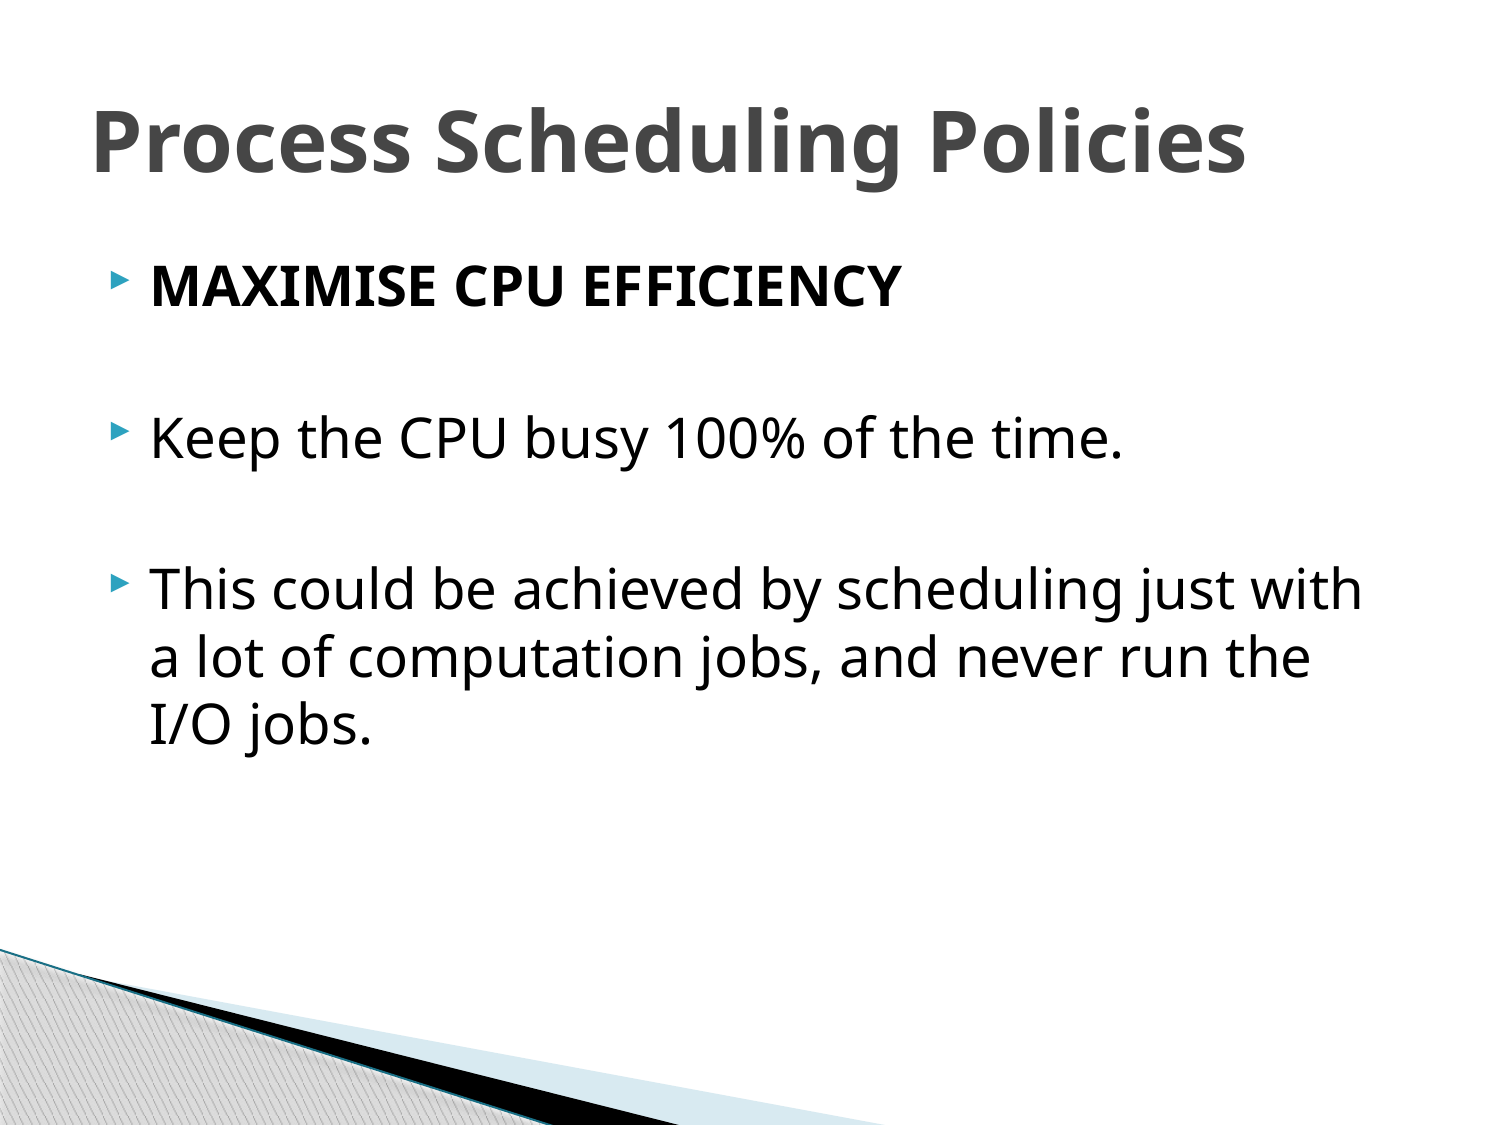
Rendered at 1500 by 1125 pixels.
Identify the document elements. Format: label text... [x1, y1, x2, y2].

title Process Scheduling Policies [75, 45, 1425, 233]
list MAXIMISE CPU EFFICIENCY Keep the CPU busy 100% of the time. This could be achieved by scheduling just with a lot of computation jobs, and never run the I/O jobs. [75, 243, 1425, 986]
